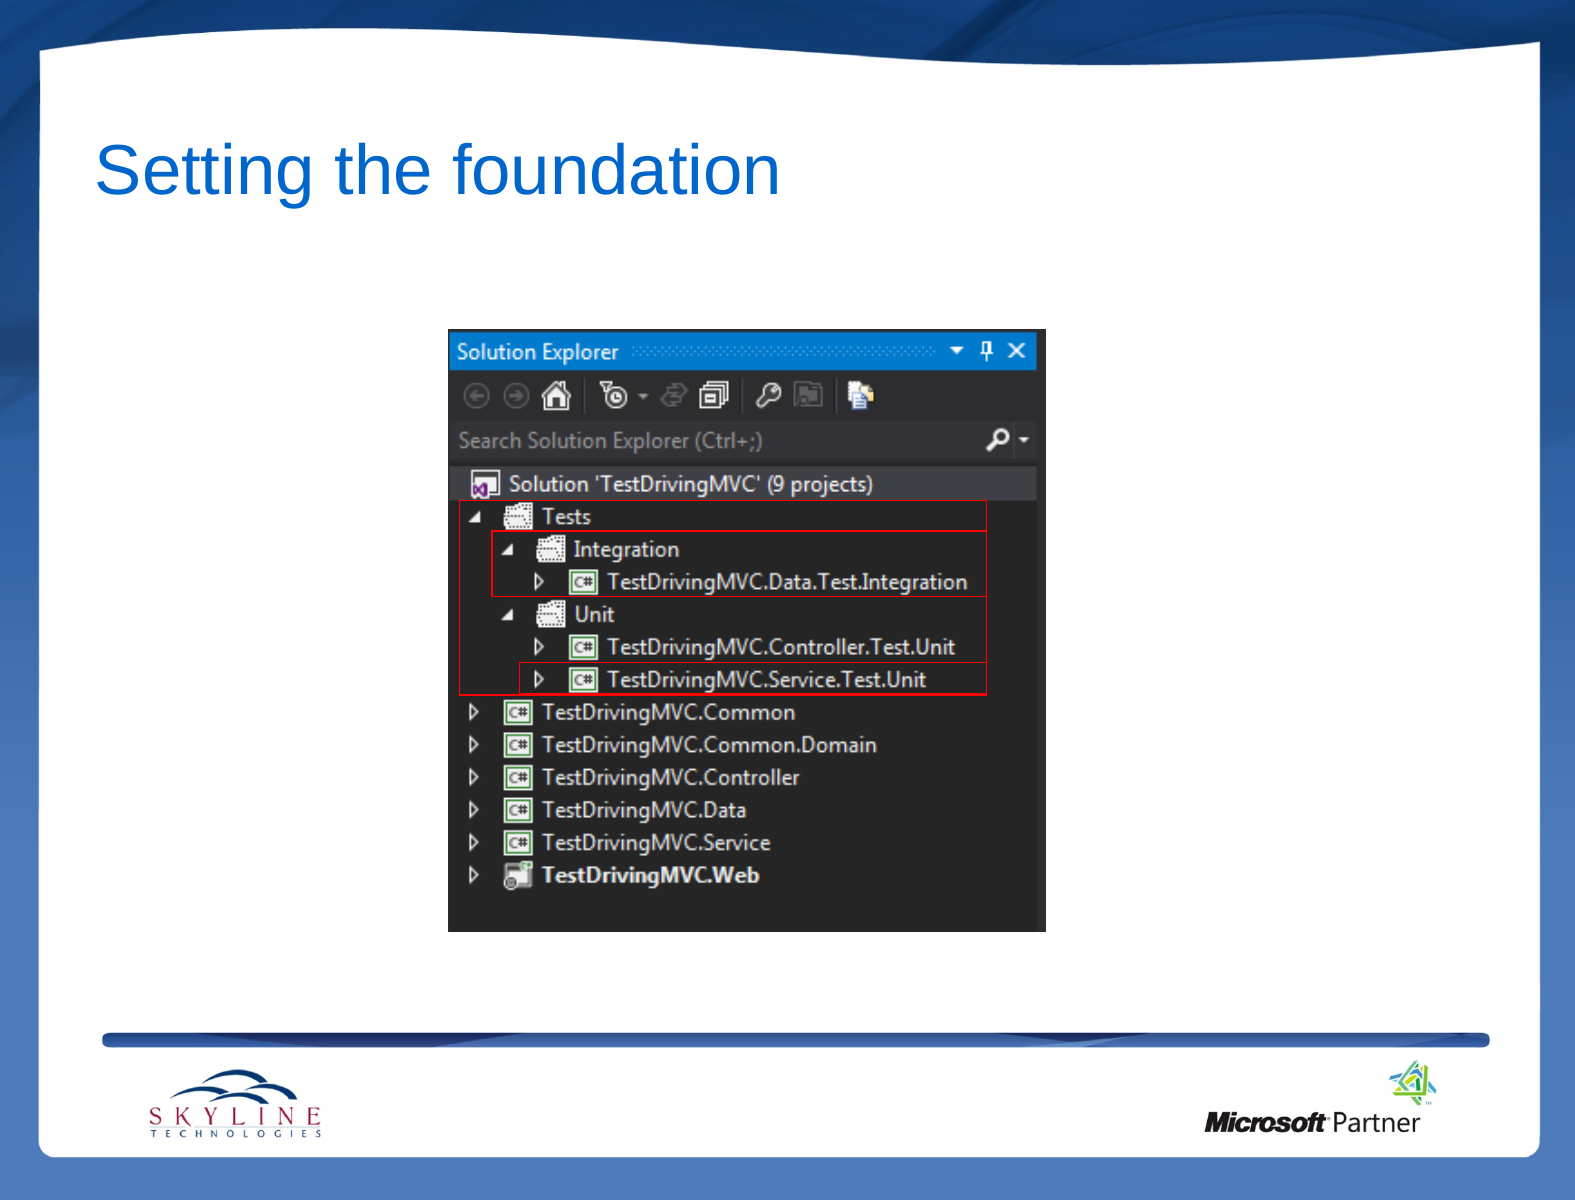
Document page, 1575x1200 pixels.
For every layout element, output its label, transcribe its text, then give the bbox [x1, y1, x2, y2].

picture [0, 0, 1575, 1200]
title Setting the foundation [78, 97, 1517, 236]
